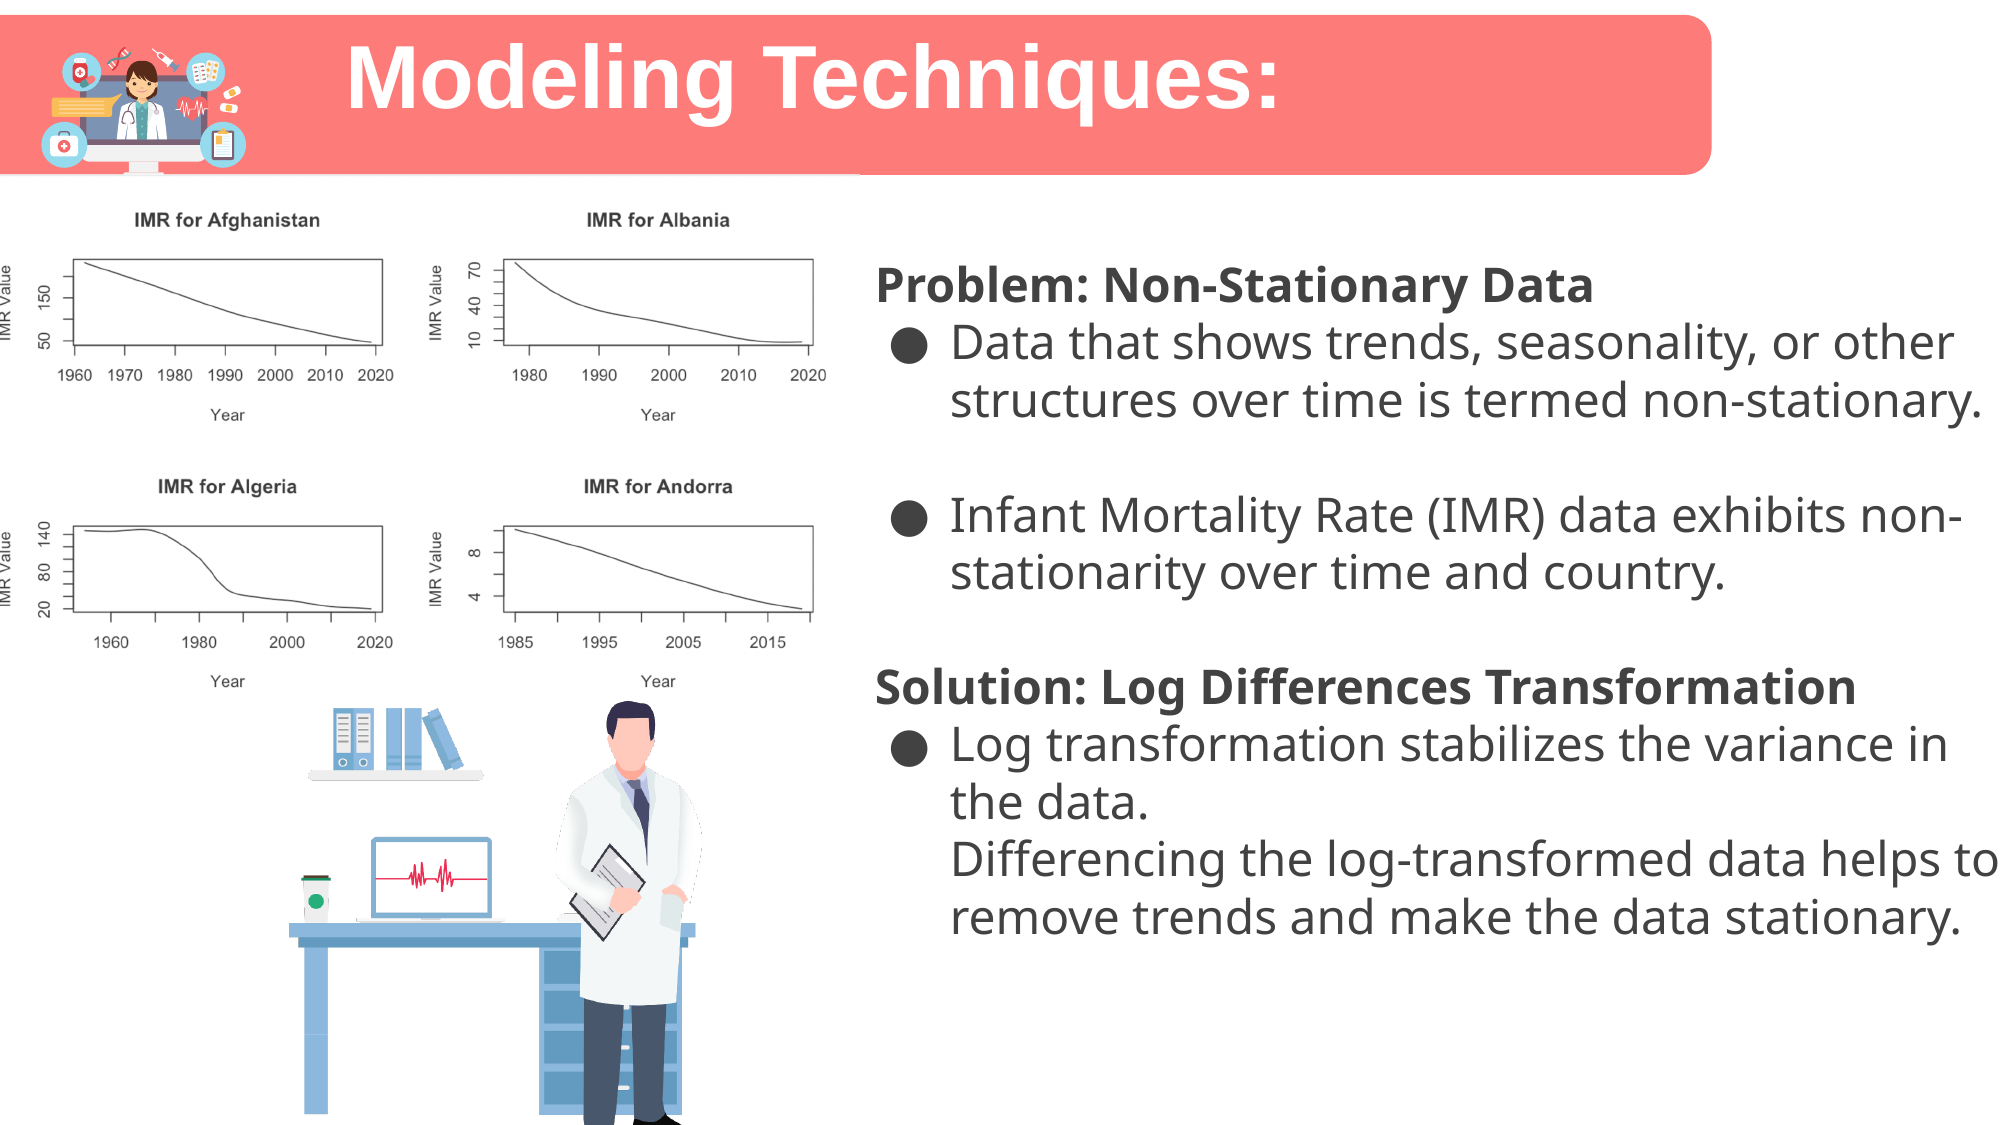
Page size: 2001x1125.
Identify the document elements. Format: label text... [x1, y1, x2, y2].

text_box Problem: Non-Stationary Data Data that shows trends, seasonality, or other structures over time is termed non-stationary. Infant Mortality Rate (IMR) data exhibits non-stationarity over time and country. Solution: Log Differences Transformation Log transformation stabilizes the variance in the data. Differencing the log-transformed data helps to remove trends and make the data stationary. [859, 239, 2000, 1083]
picture [0, 174, 860, 1125]
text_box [41, 46, 247, 173]
text_box Modeling Techniques: [0, 14, 1712, 175]
